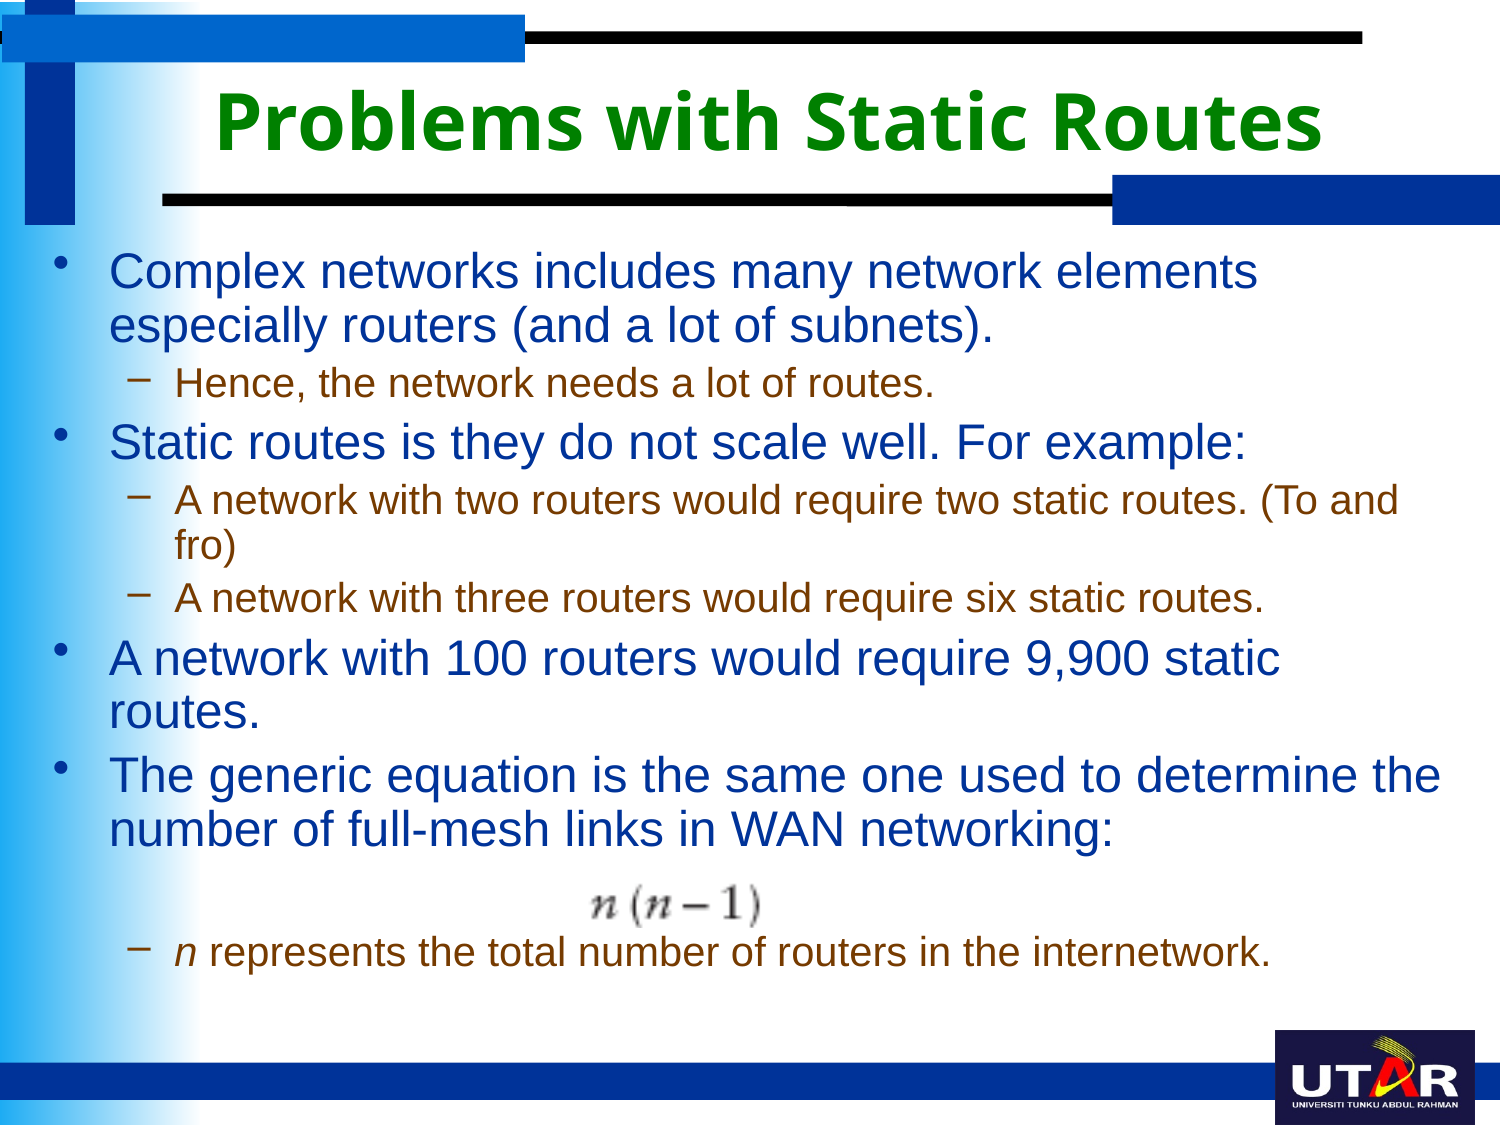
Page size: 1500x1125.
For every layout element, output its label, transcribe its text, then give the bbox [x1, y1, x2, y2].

list Complex networks includes many network elements especially routers (and a lot of subnets). Hence, the network needs a lot of routes. Static routes is they do not scale well. For example: A network with two routers would require two static routes. (To and fro) A network with three routers would require six static routes. A network with 100 routers would require 9,900 static routes. The generic equation is the same one used to determine the number of full-mesh links in WAN networking: n represents the total number of routers in the internetwork. [37, 237, 1463, 1038]
title Problems with Static Routes [74, 49, 1463, 188]
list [587, 874, 763, 929]
picture [1275, 1030, 1475, 1125]
